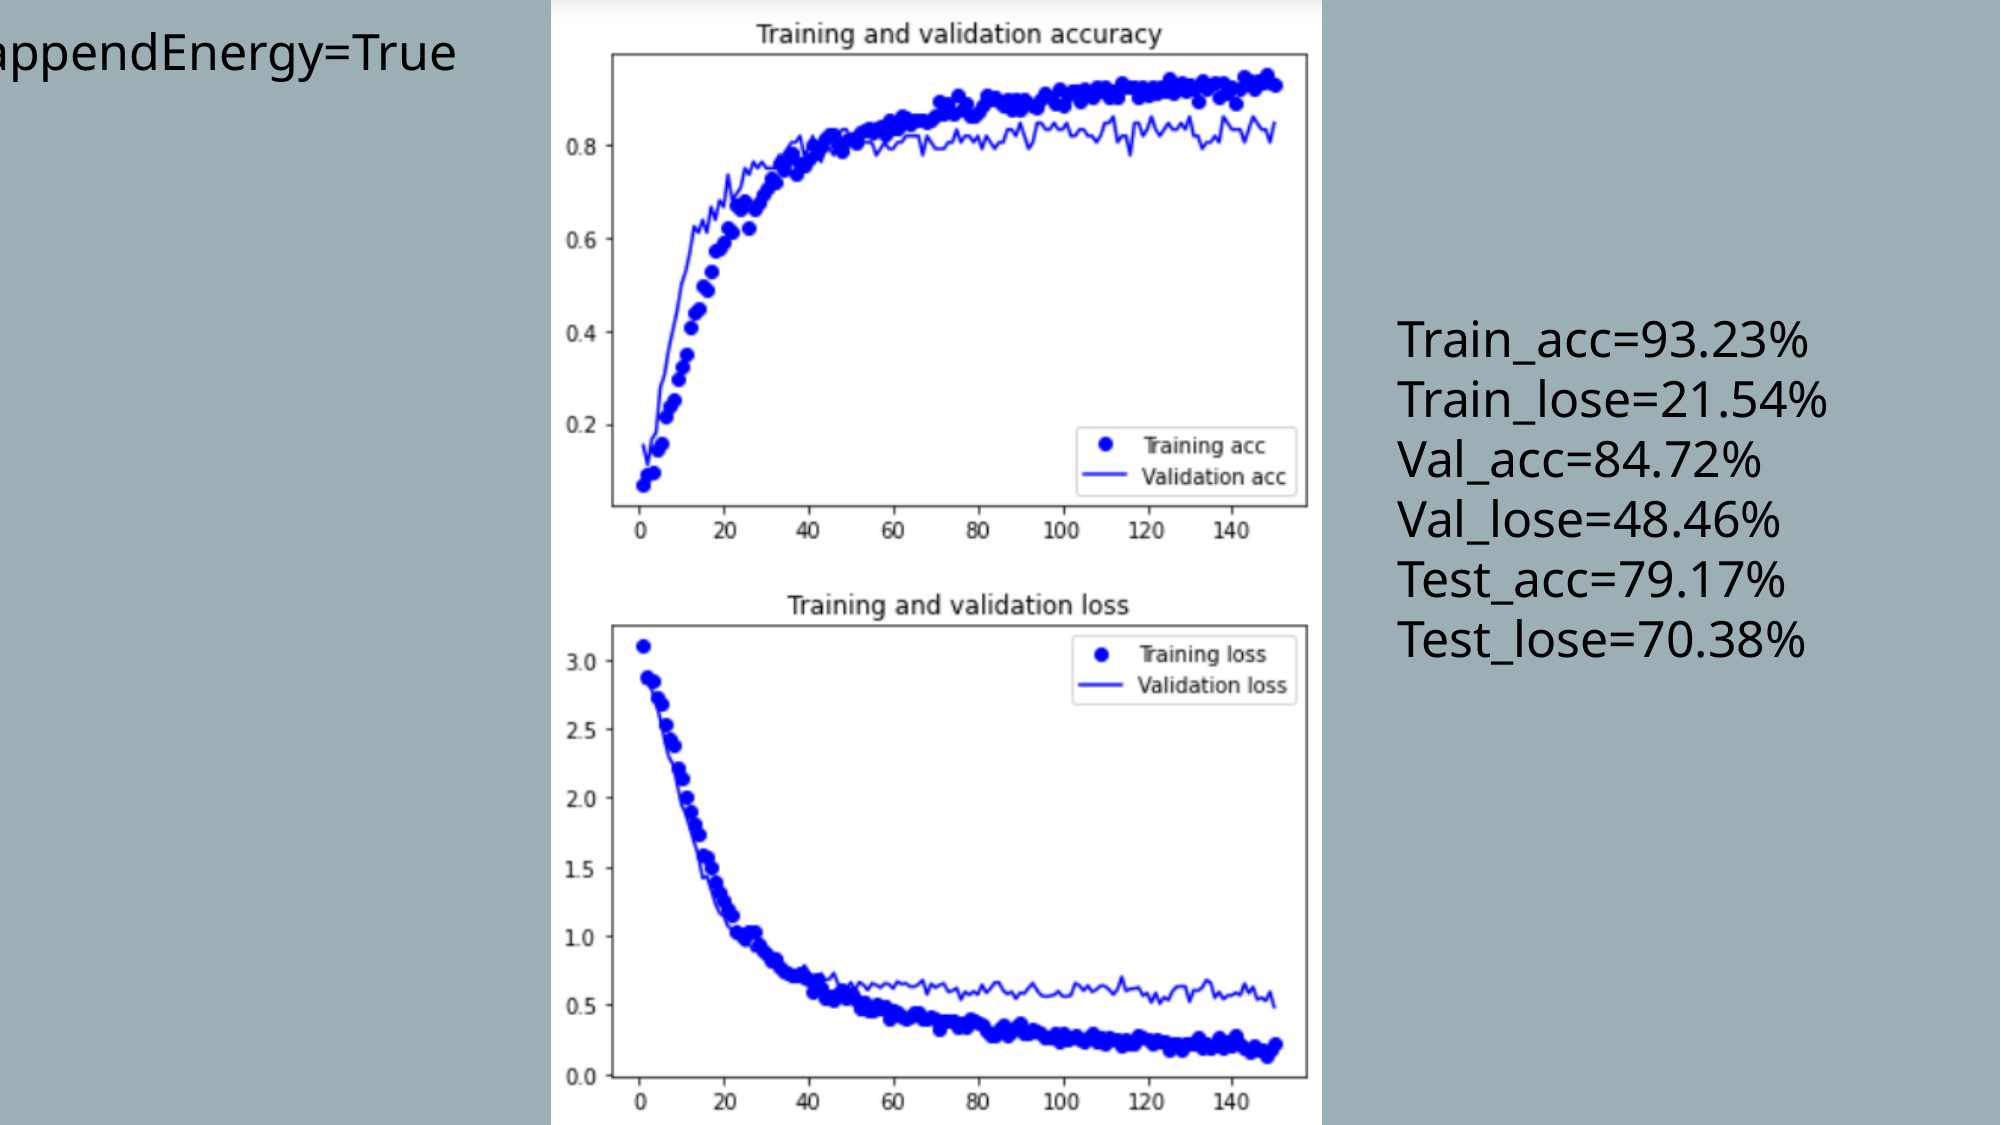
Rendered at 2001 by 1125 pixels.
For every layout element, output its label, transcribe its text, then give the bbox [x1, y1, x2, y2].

picture [551, 0, 1322, 1125]
text_box appendEnergy=True [0, 13, 473, 88]
text_box Train_acc=93.23% Train_lose=21.54% Val_acc=84.72% Val_lose=48.46% Test_acc=79.17% Test_lose=70.38% [1382, 299, 1856, 735]
